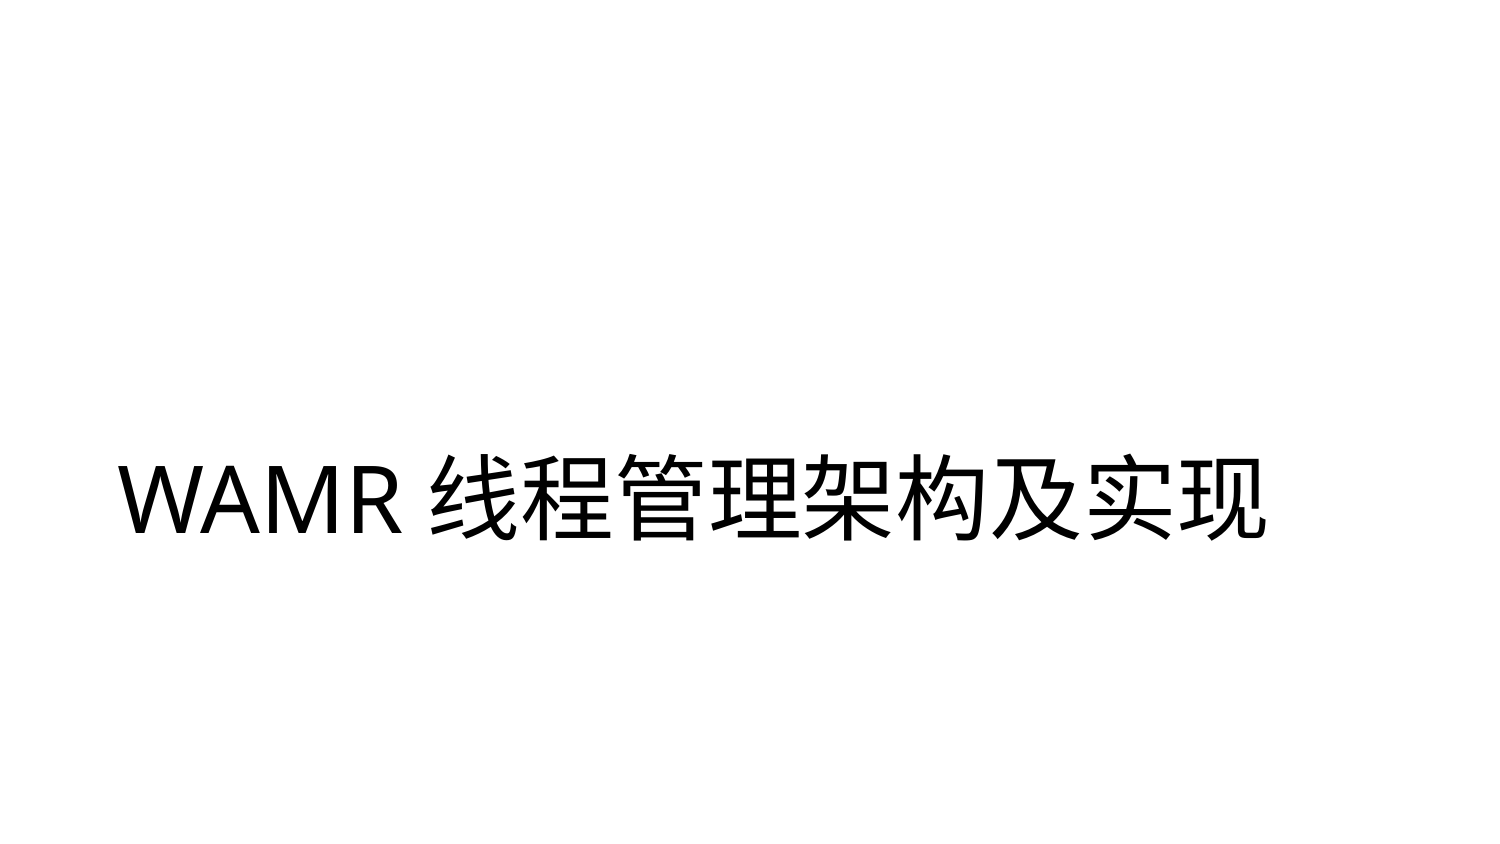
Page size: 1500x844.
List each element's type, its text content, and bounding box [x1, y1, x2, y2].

title WAMR线程管理架构及实现 [102, 210, 1397, 562]
